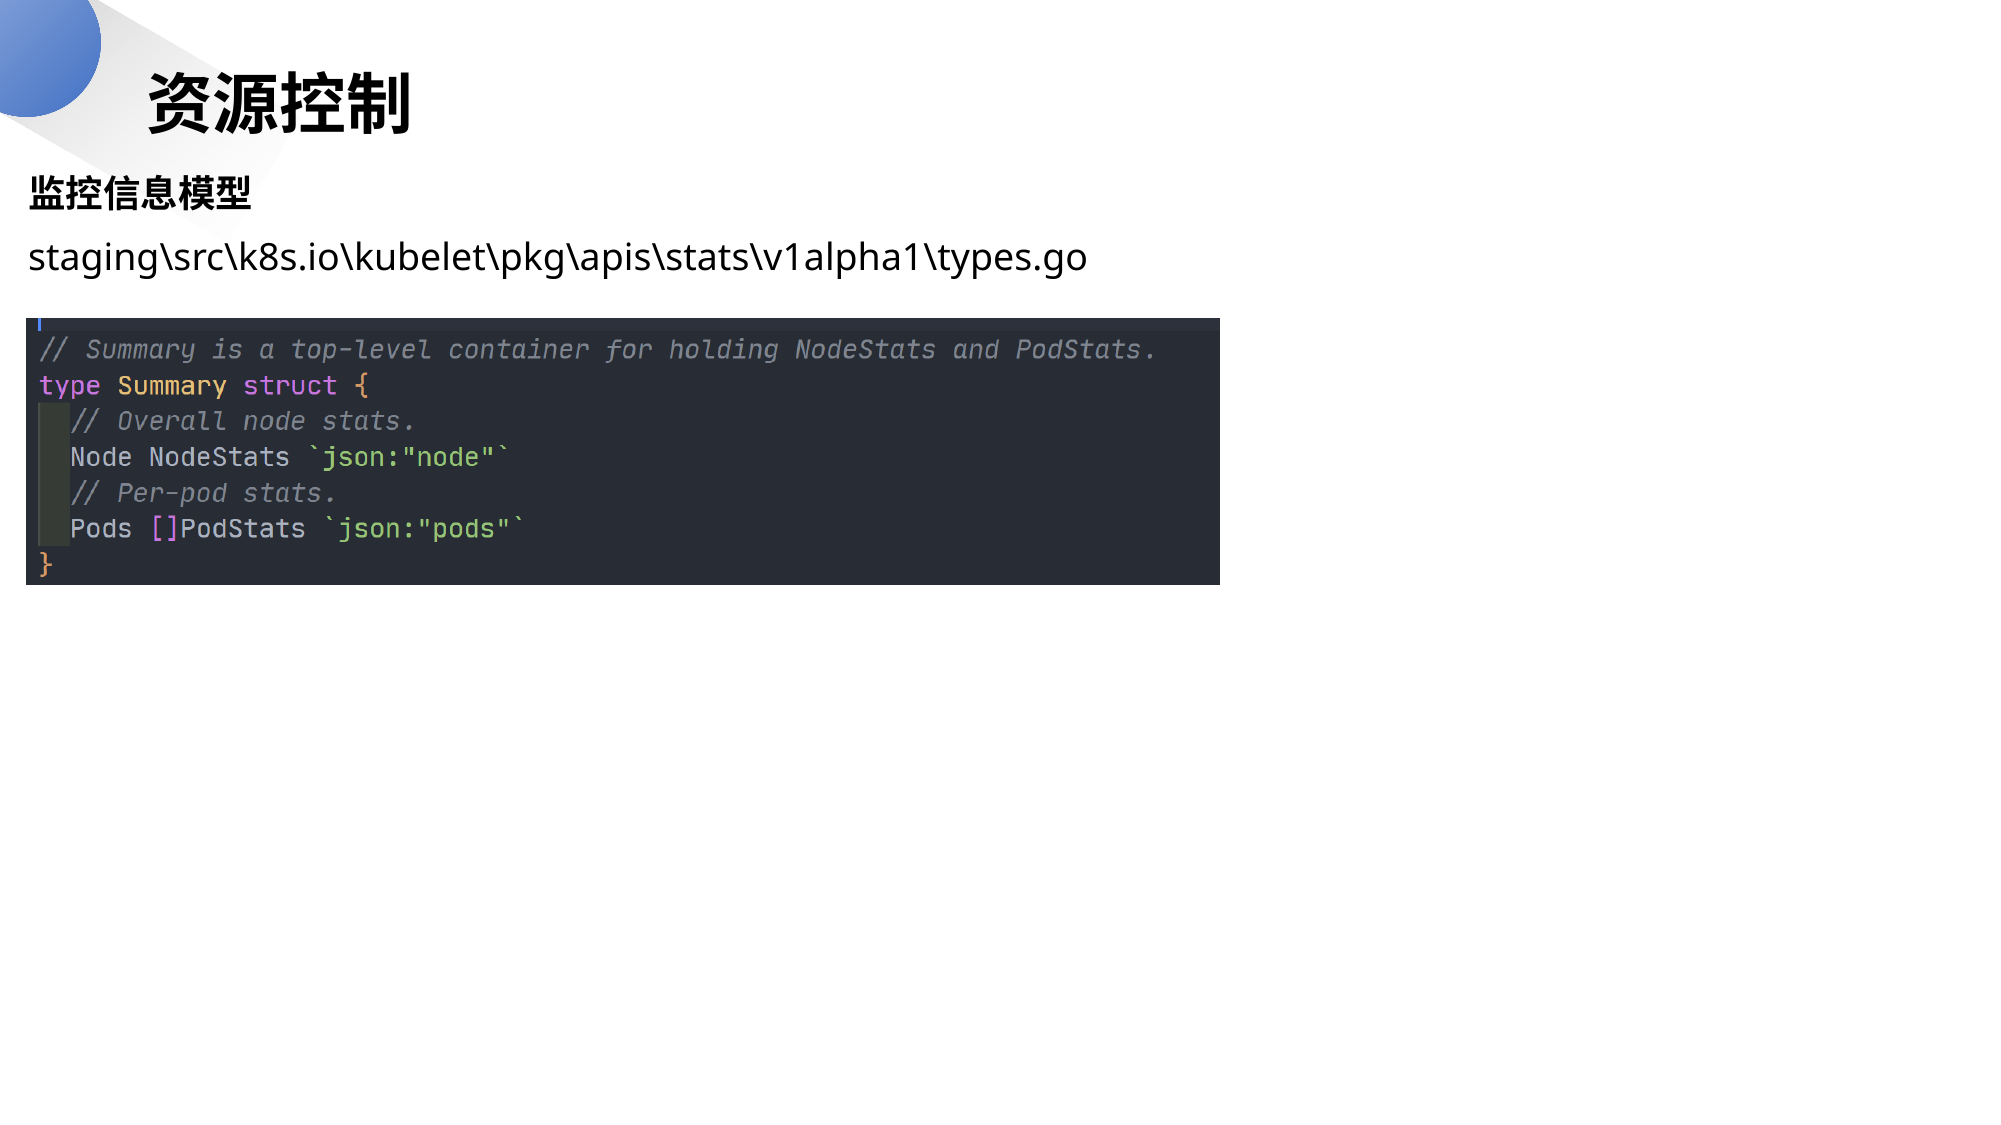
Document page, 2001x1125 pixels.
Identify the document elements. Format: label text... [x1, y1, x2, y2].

text_box 监控信息模型 [13, 162, 1776, 222]
picture [26, 318, 1220, 585]
text_box staging\src\k8s.io\kubelet\pkg\apis\stats\v1alpha1\types.go [13, 225, 1587, 286]
text_box 资源控制 [282, 54, 429, 150]
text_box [0, 0, 282, 185]
